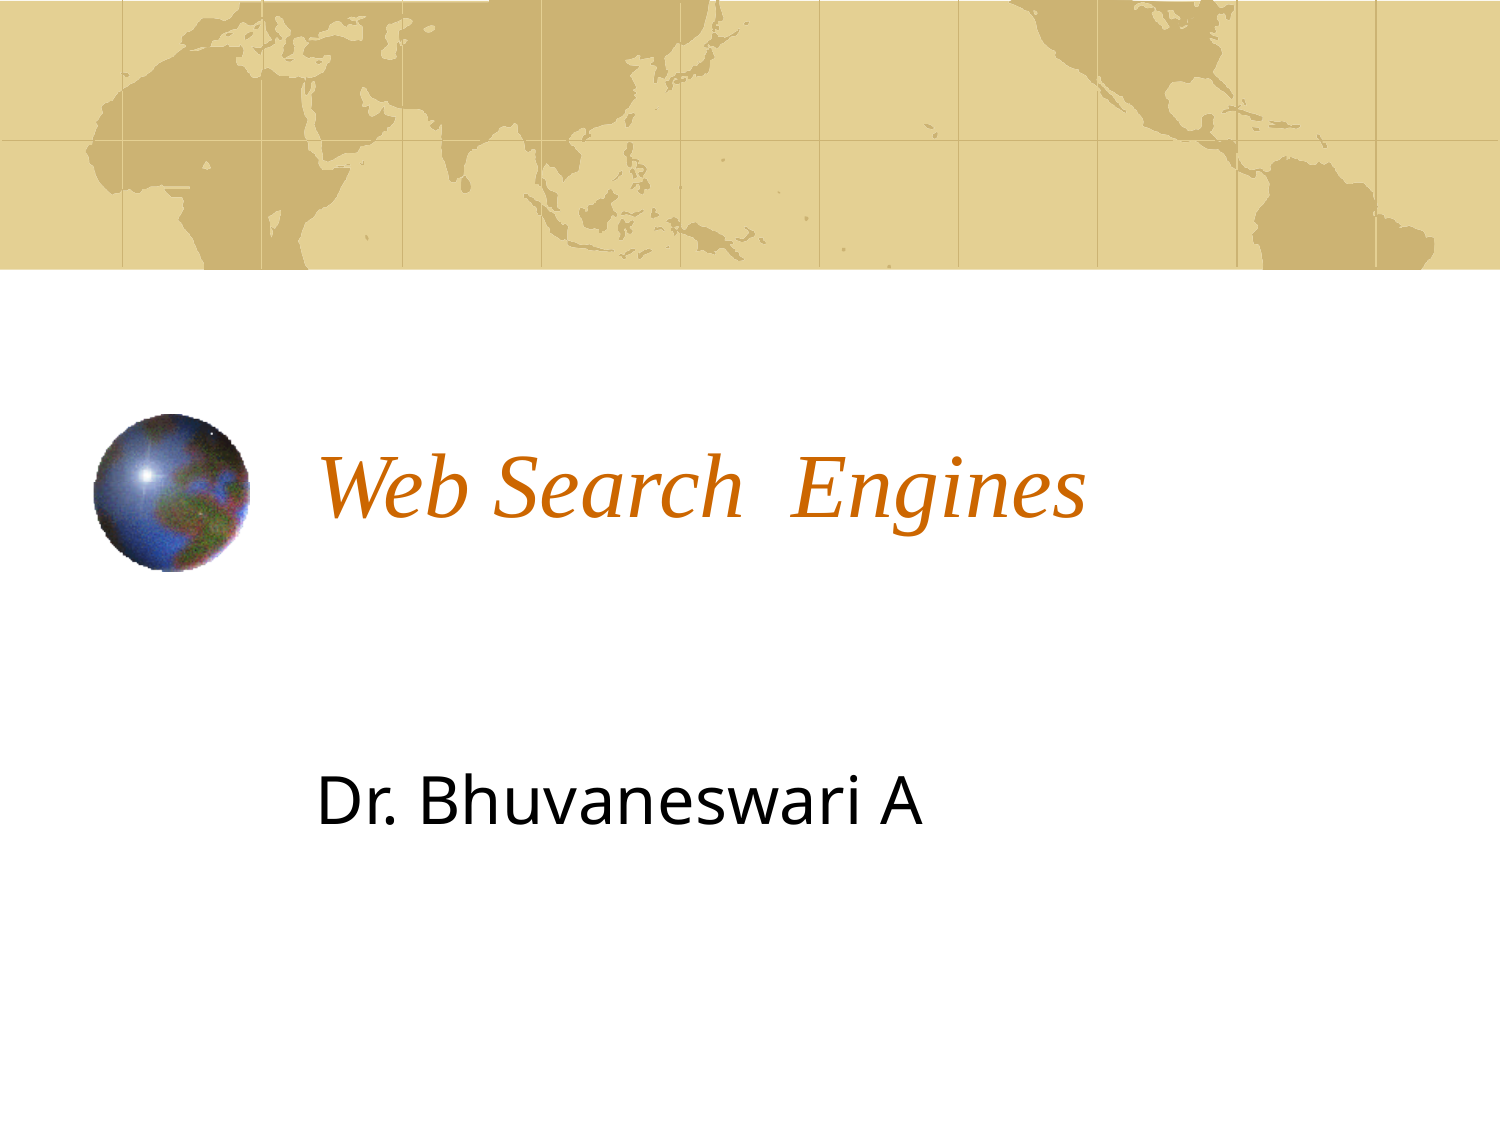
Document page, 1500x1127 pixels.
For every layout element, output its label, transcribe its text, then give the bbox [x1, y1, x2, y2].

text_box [0, 0, 1500, 270]
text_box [93, 414, 251, 572]
title Web Search Engines [313, 419, 1389, 615]
text_box Dr. Bhuvaneswari A [313, 755, 1053, 838]
